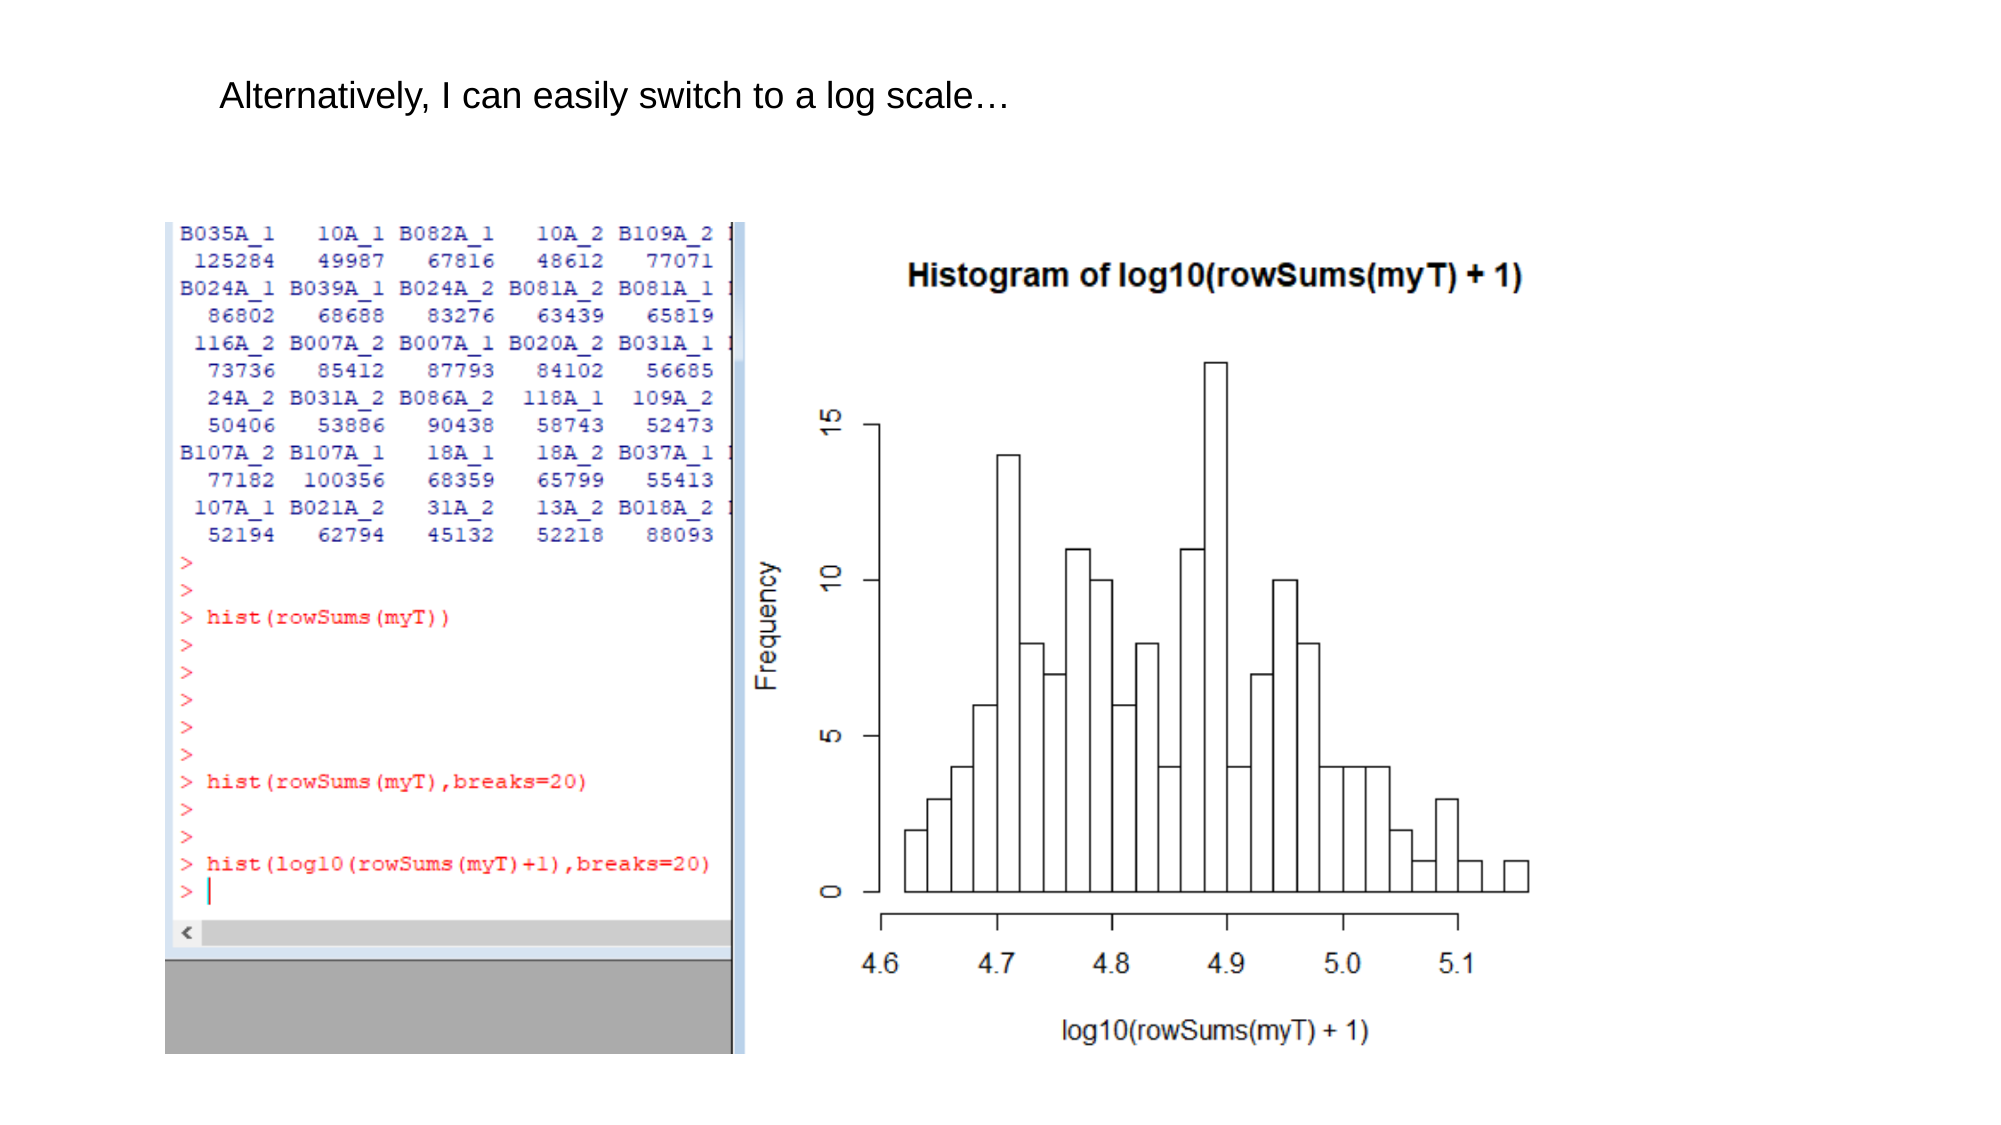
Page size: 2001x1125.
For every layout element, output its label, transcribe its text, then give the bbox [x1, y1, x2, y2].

text_box Alternatively, I can easily switch to a log scale… [204, 63, 1027, 124]
picture [165, 222, 1609, 1054]
